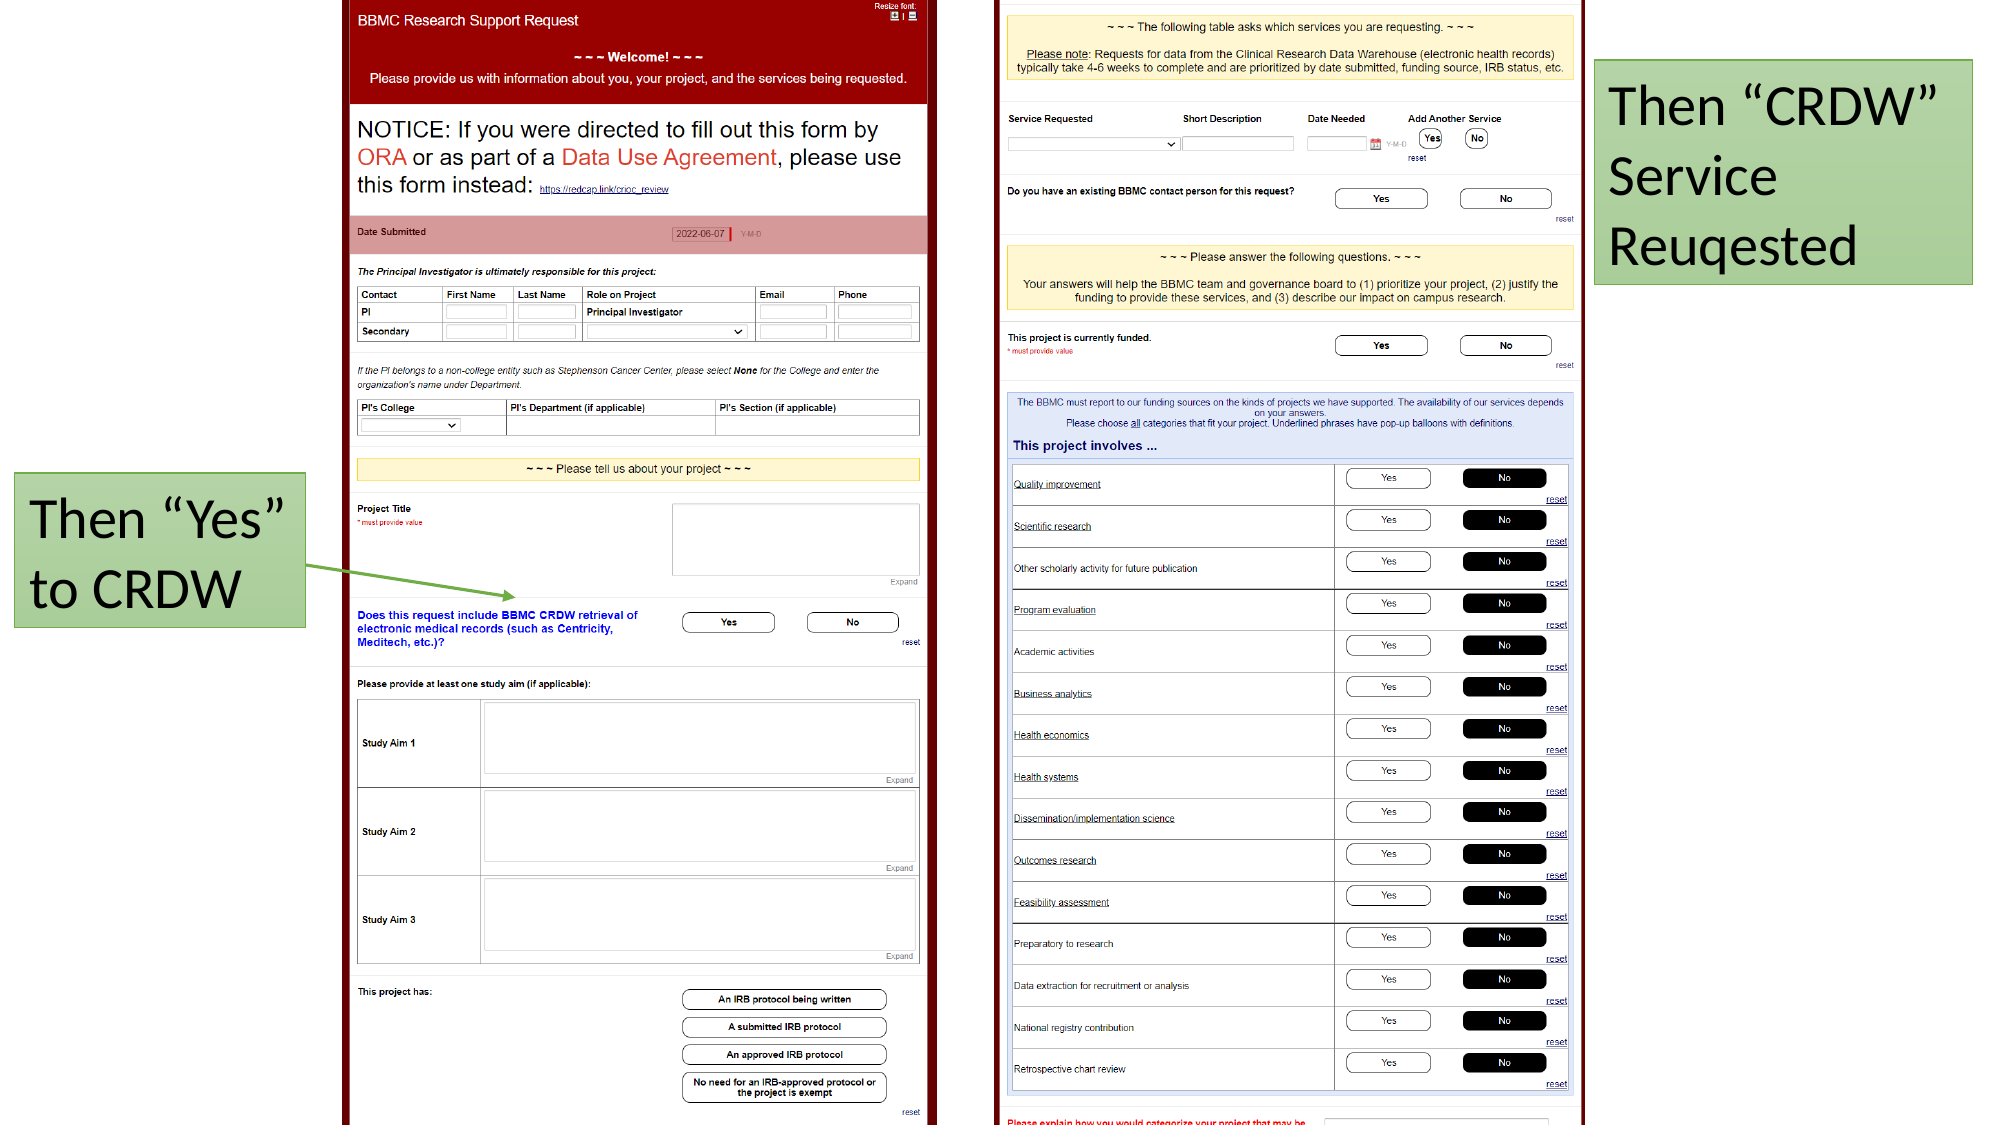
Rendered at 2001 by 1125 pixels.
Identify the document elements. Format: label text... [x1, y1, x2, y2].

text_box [215, 550, 516, 598]
text_box Then “CRDW” Service Reuqested [1594, 59, 1973, 285]
picture [994, 0, 1585, 1125]
picture [342, 0, 937, 1125]
text_box Then “Yes” to CRDW [14, 472, 306, 628]
